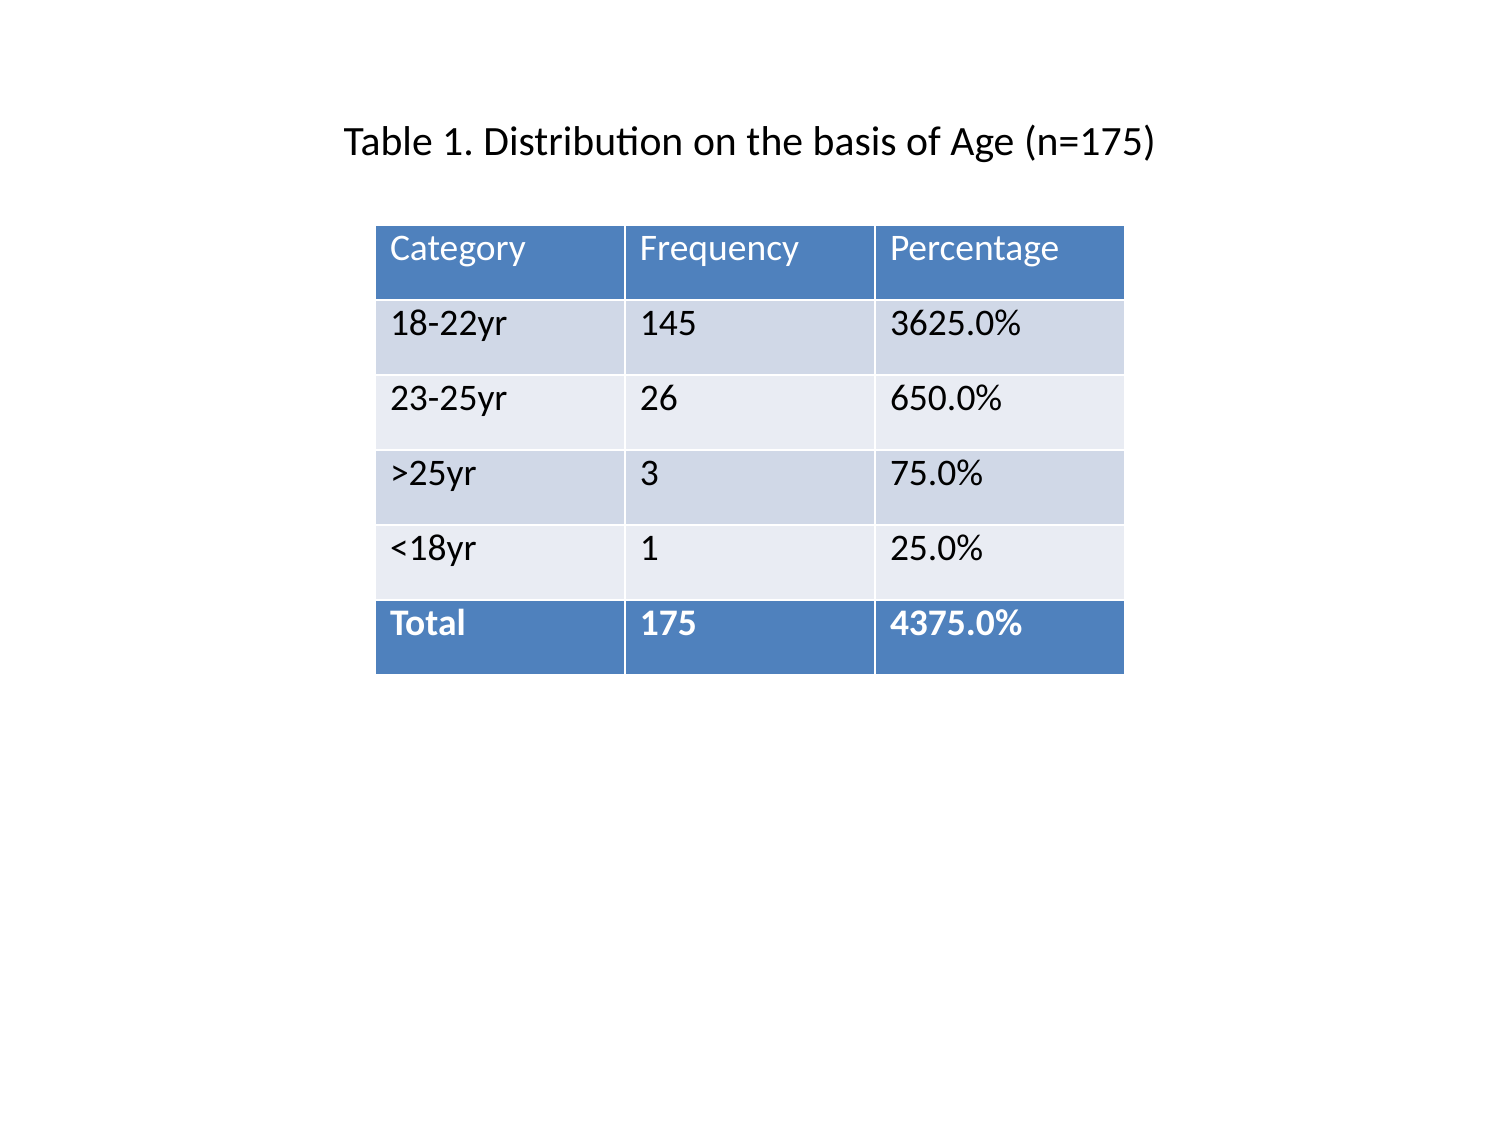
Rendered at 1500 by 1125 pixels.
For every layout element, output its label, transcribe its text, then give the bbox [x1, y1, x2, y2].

table_cell 18-22yr [376, 301, 624, 374]
table_cell 3625.0% [876, 301, 1124, 374]
table_cell 175 [626, 601, 874, 674]
table_cell 25.0% [876, 526, 1124, 599]
table_cell 26 [626, 376, 874, 449]
table_cell <18yr [376, 526, 624, 599]
table_header Frequency [626, 226, 874, 299]
table_cell 145 [626, 301, 874, 374]
table_cell 1 [626, 526, 874, 599]
table_cell 23-25yr [376, 376, 624, 449]
title Table 1. Distribution on the basis of Age (n=175) [75, 45, 1425, 233]
table_cell >25yr [376, 451, 624, 524]
table_header Percentage [876, 226, 1124, 299]
table_header Category [376, 226, 624, 299]
table_cell 650.0% [876, 376, 1124, 449]
table_cell 3 [626, 451, 874, 524]
table_cell 4375.0% [876, 601, 1124, 674]
table_cell Total [376, 601, 624, 674]
table_cell 75.0% [876, 451, 1124, 524]
